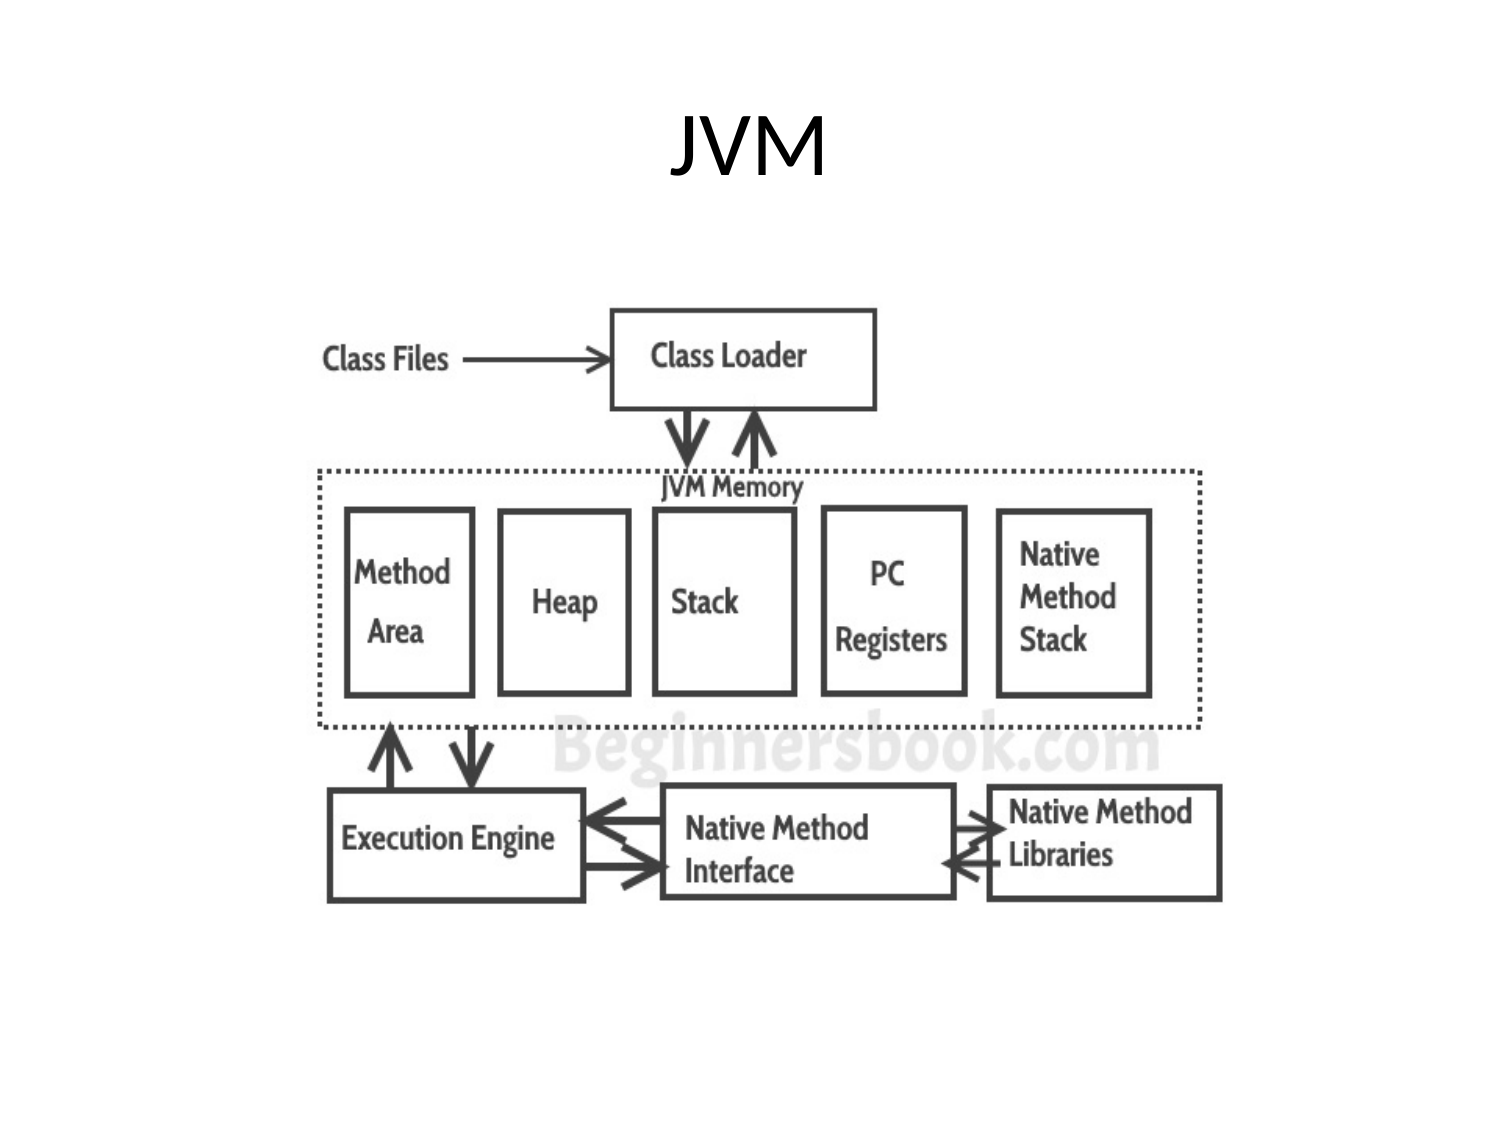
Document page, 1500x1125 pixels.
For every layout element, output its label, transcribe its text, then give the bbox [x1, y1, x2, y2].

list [273, 287, 1226, 950]
title JVM [75, 45, 1425, 233]
